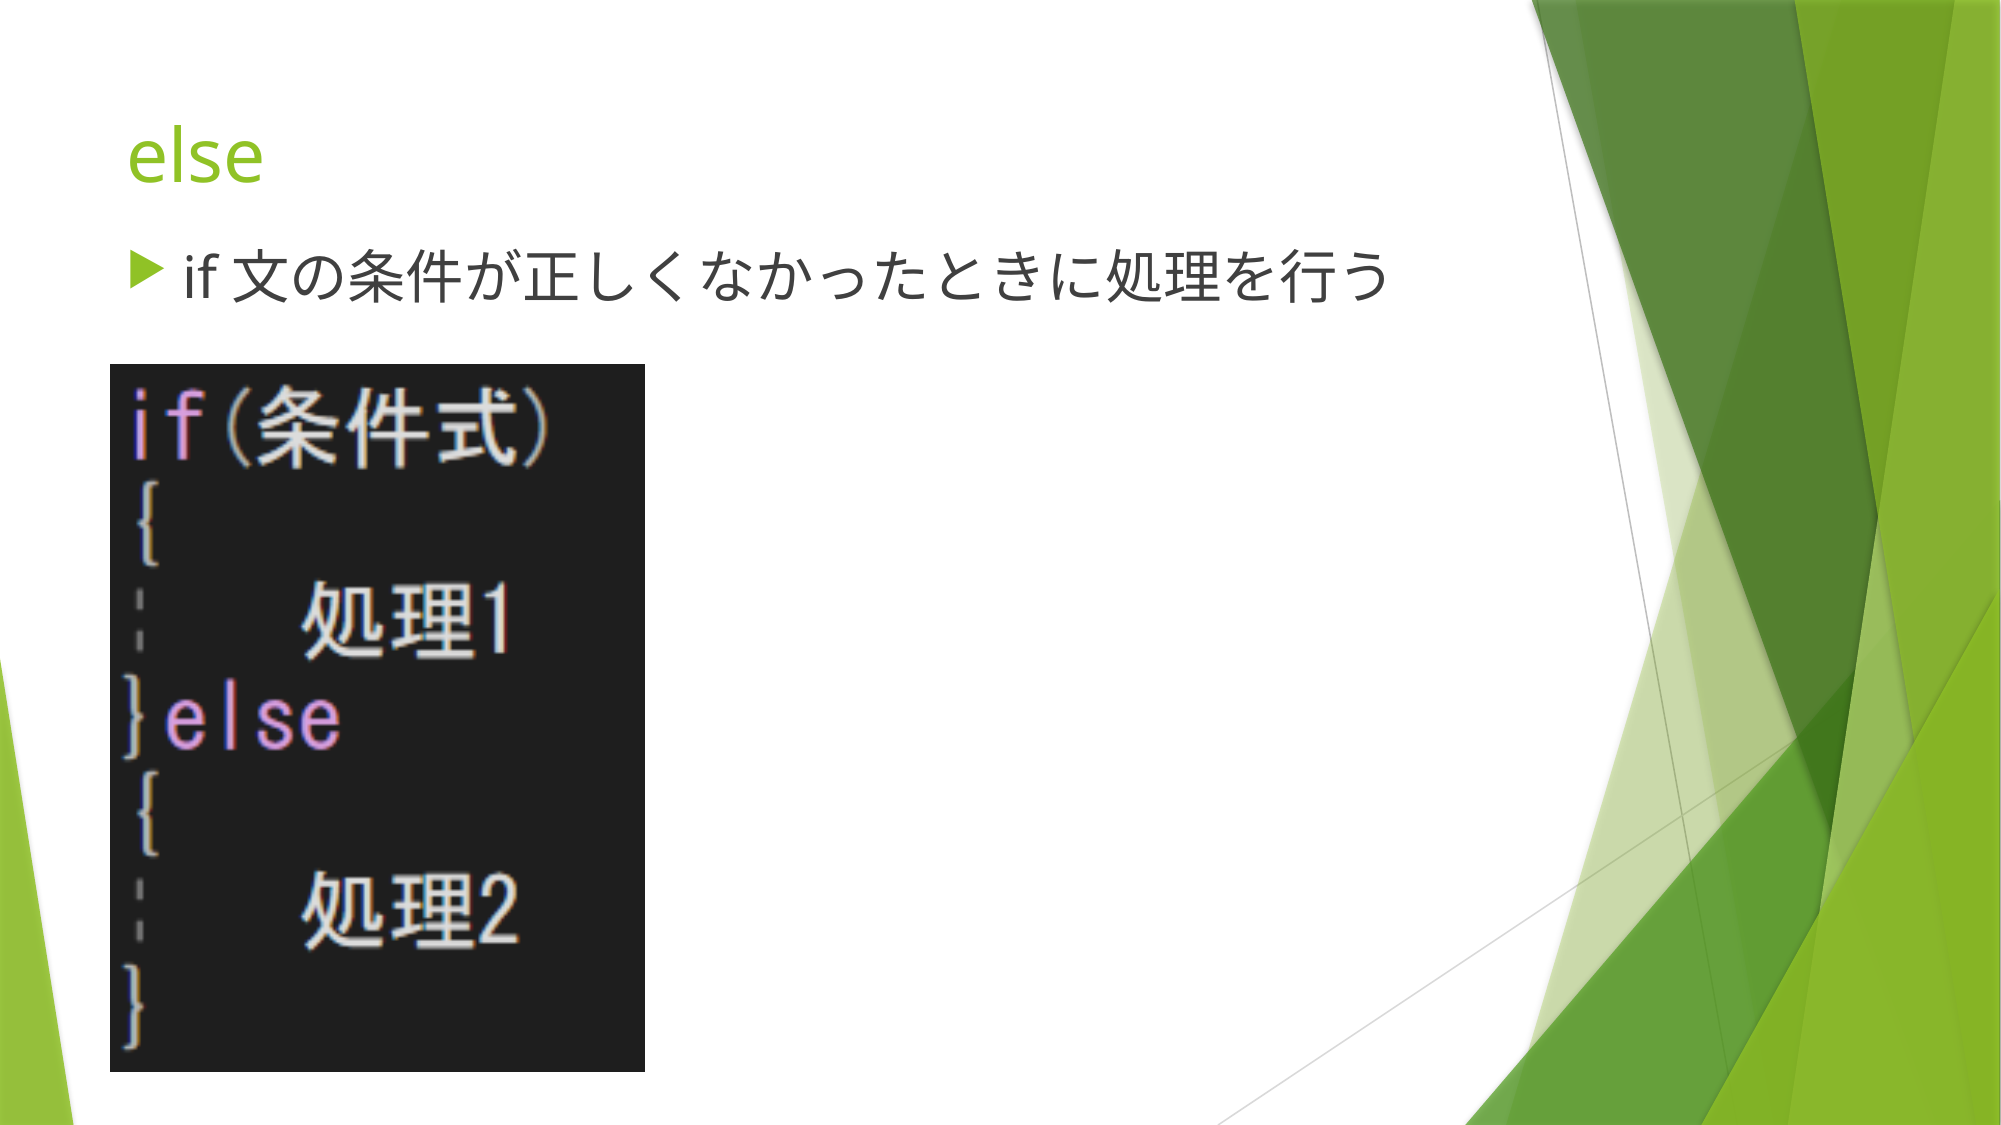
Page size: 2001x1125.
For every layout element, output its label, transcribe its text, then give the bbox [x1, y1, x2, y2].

picture [109, 364, 646, 1073]
list if文の条件が正しくなかったときに処理を行う [111, 232, 1522, 870]
title else [111, 99, 1522, 232]
